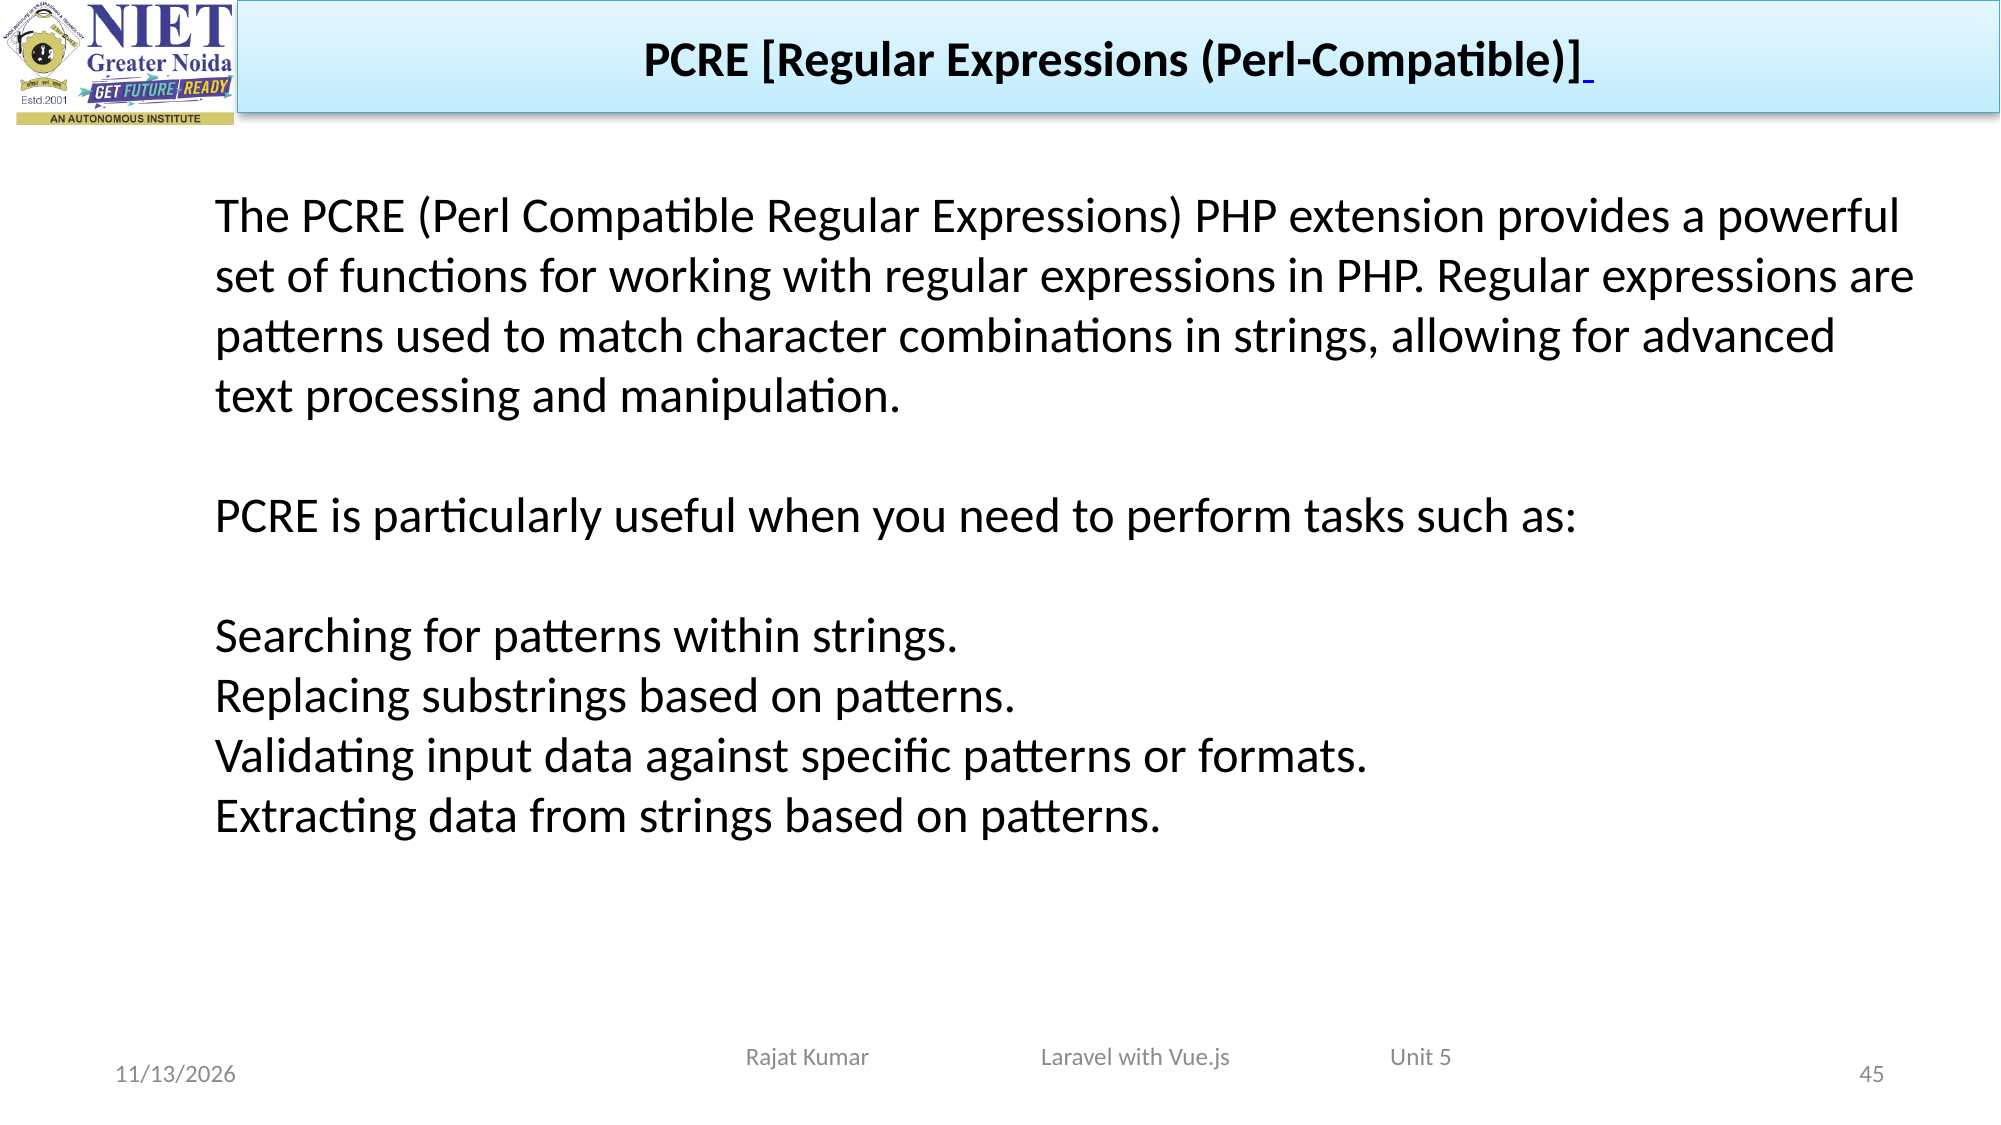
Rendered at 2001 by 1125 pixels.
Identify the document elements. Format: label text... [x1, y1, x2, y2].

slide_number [99, 1042, 567, 1103]
picture [3, 2, 234, 125]
footer Rajat Kumar Laravel with Vue.js Unit 5 [712, 1025, 1488, 1085]
text_box PCRE [Regular Expressions (Perl-Compatible)] [237, 0, 2000, 113]
slide_number 45 [1433, 1042, 1900, 1103]
text_box The PCRE (Perl Compatible Regular Expressions) PHP extension provides a powerful set of functions for working with regular expressions in PHP. Regular expressions are patterns used to match character combinations in strings, allowing for advanced text processing and manipulation. PCRE is particularly useful when you need to perform tasks such as: Searching for patterns within strings. Replacing substrings based on patterns. Validating input data against specific patterns or formats. Extracting data from strings based on patterns. [199, 174, 1938, 850]
